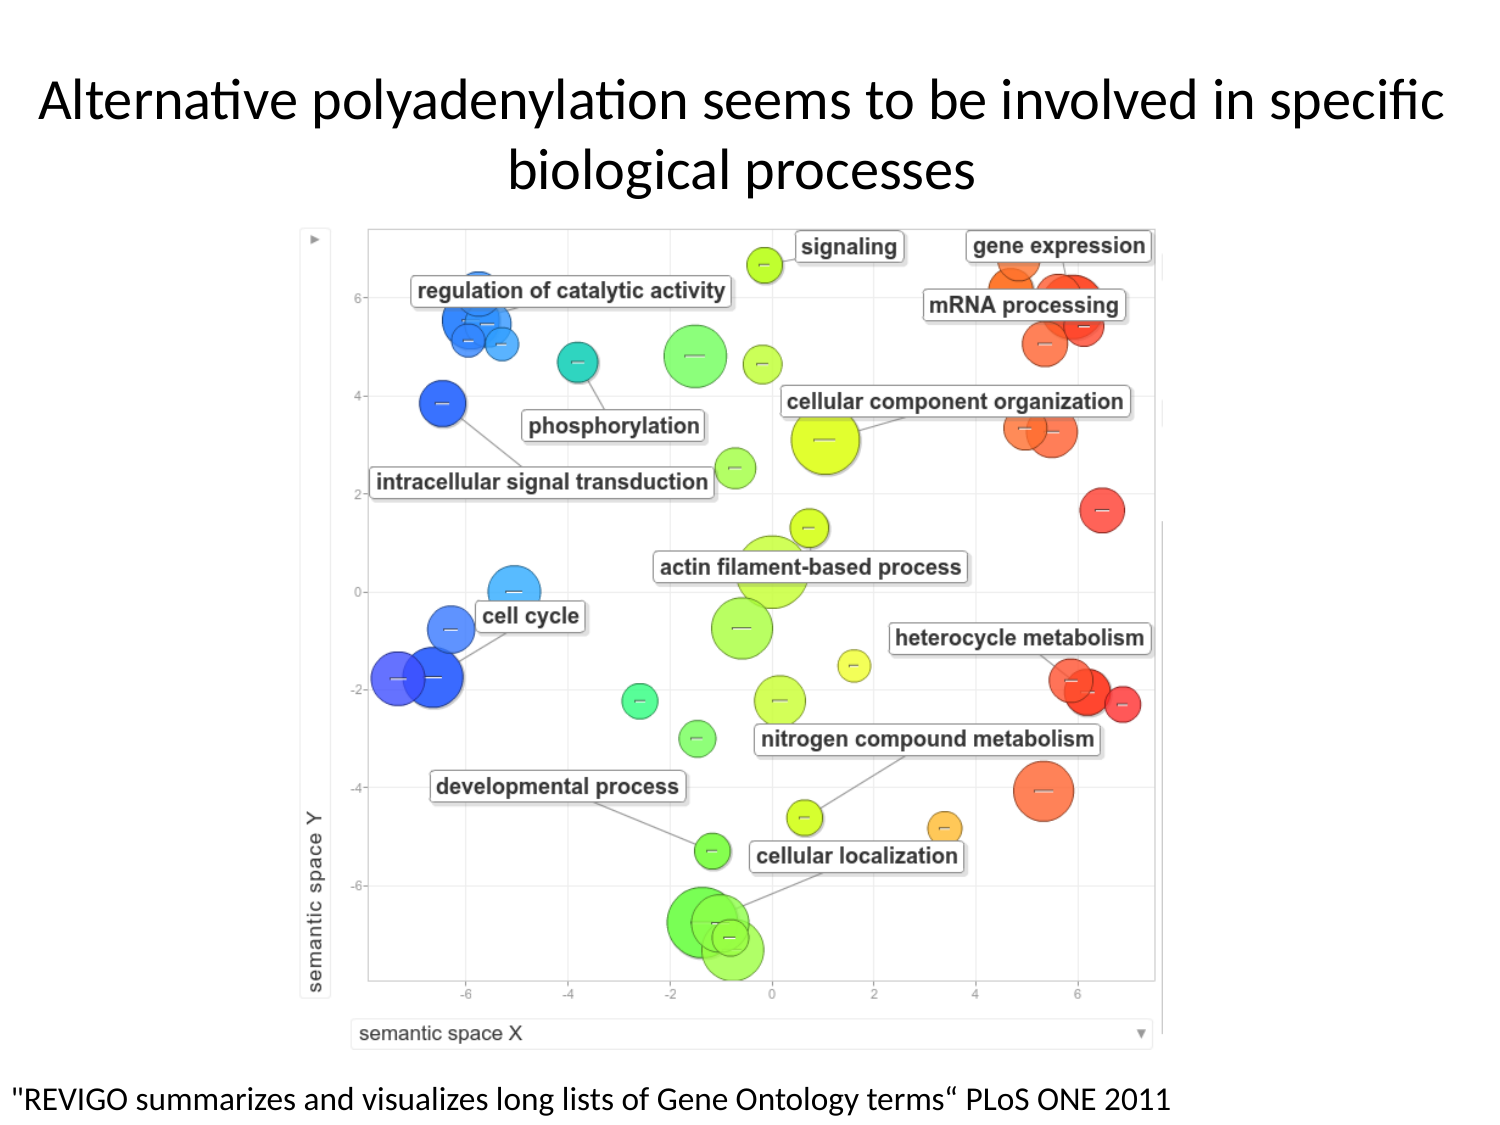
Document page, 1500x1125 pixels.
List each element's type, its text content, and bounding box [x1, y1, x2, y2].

text_box Alternative polyadenylation seems to be involved in specific biological processes [8, 53, 1475, 209]
picture [290, 224, 1163, 1051]
text_box "REVIGO summarizes and visualizes long lists of Gene Ontology terms“ PLoS ONE 2011 [0, 1069, 1446, 1125]
